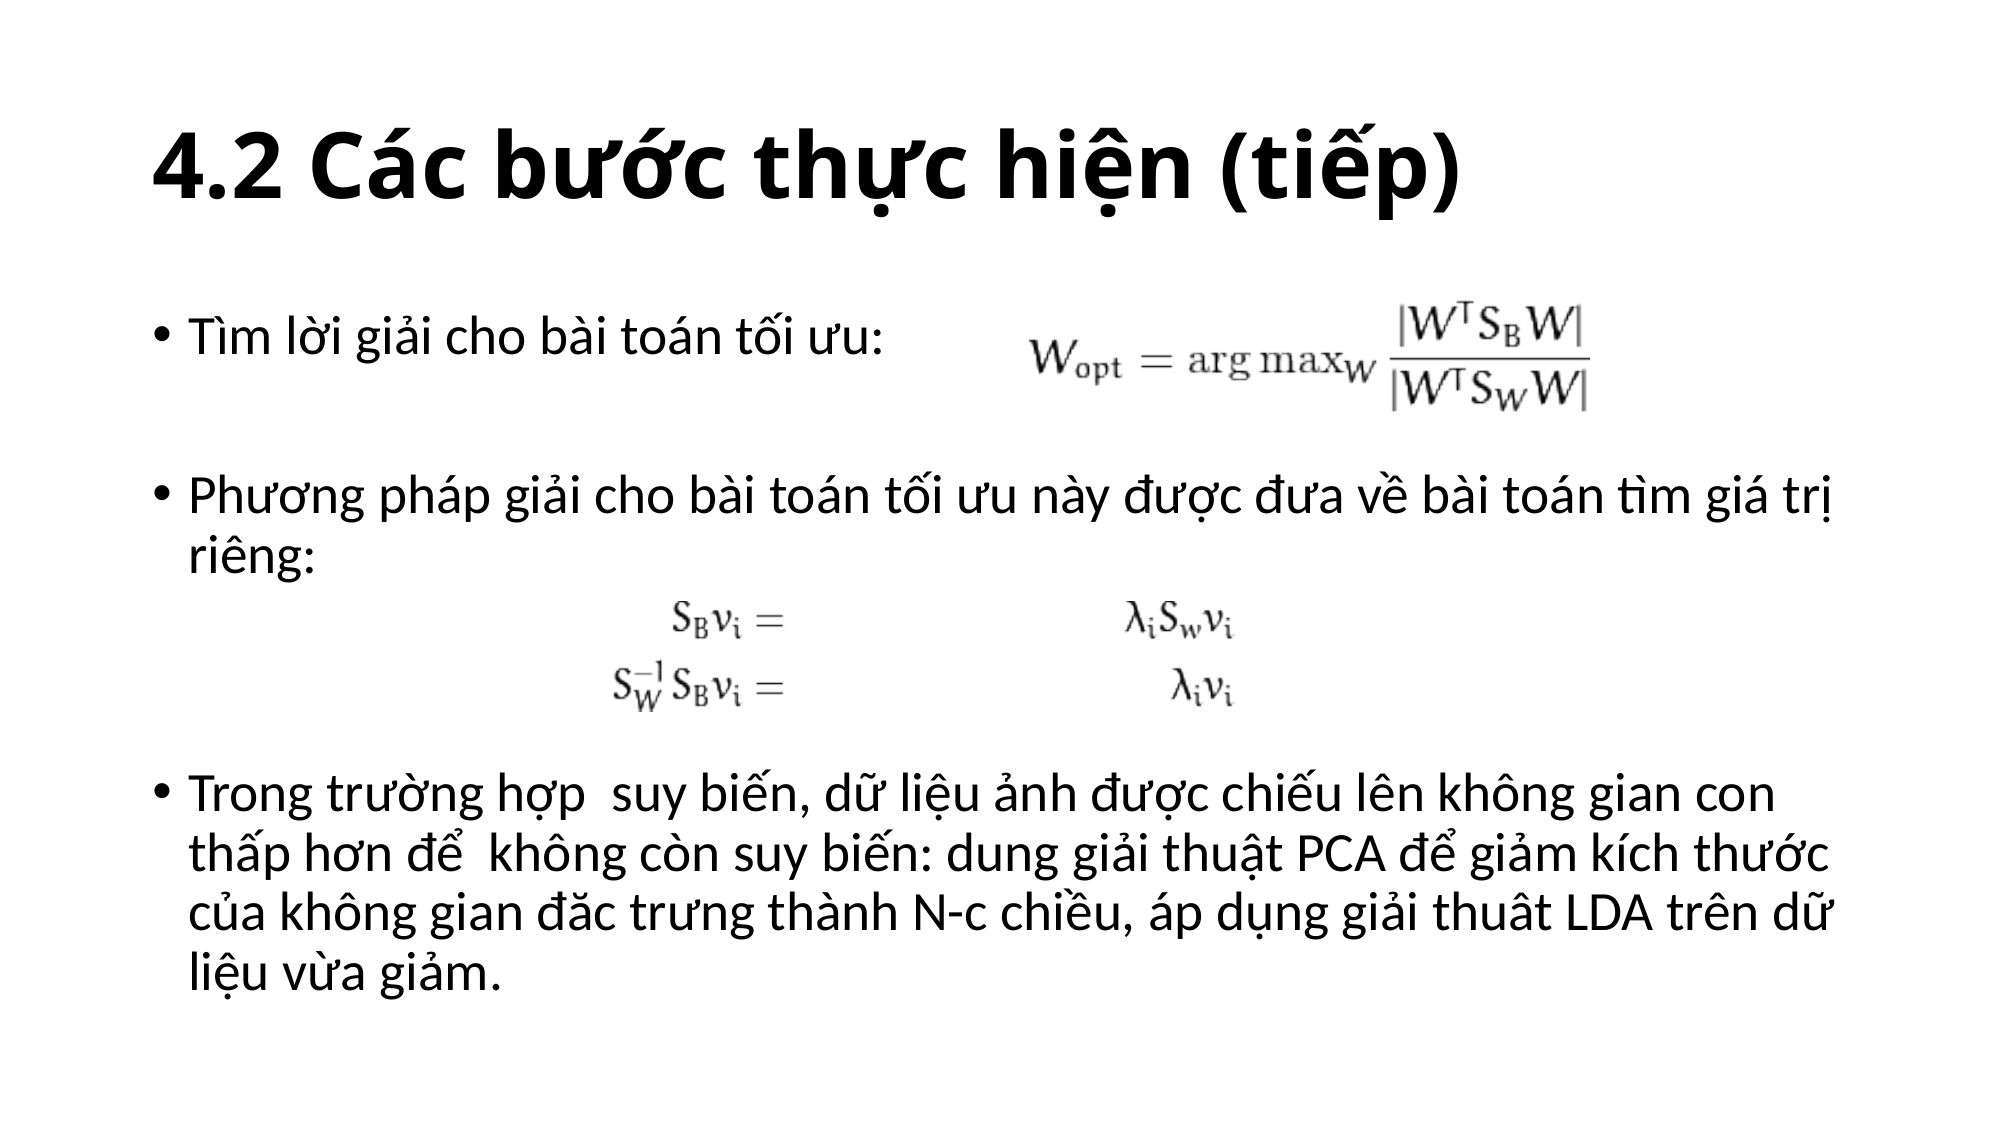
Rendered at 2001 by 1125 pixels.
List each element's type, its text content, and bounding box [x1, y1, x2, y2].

title 4.2 Các bước thực hiện (tiếp) [137, 59, 1863, 278]
picture [612, 601, 1235, 712]
picture [1029, 299, 1590, 415]
